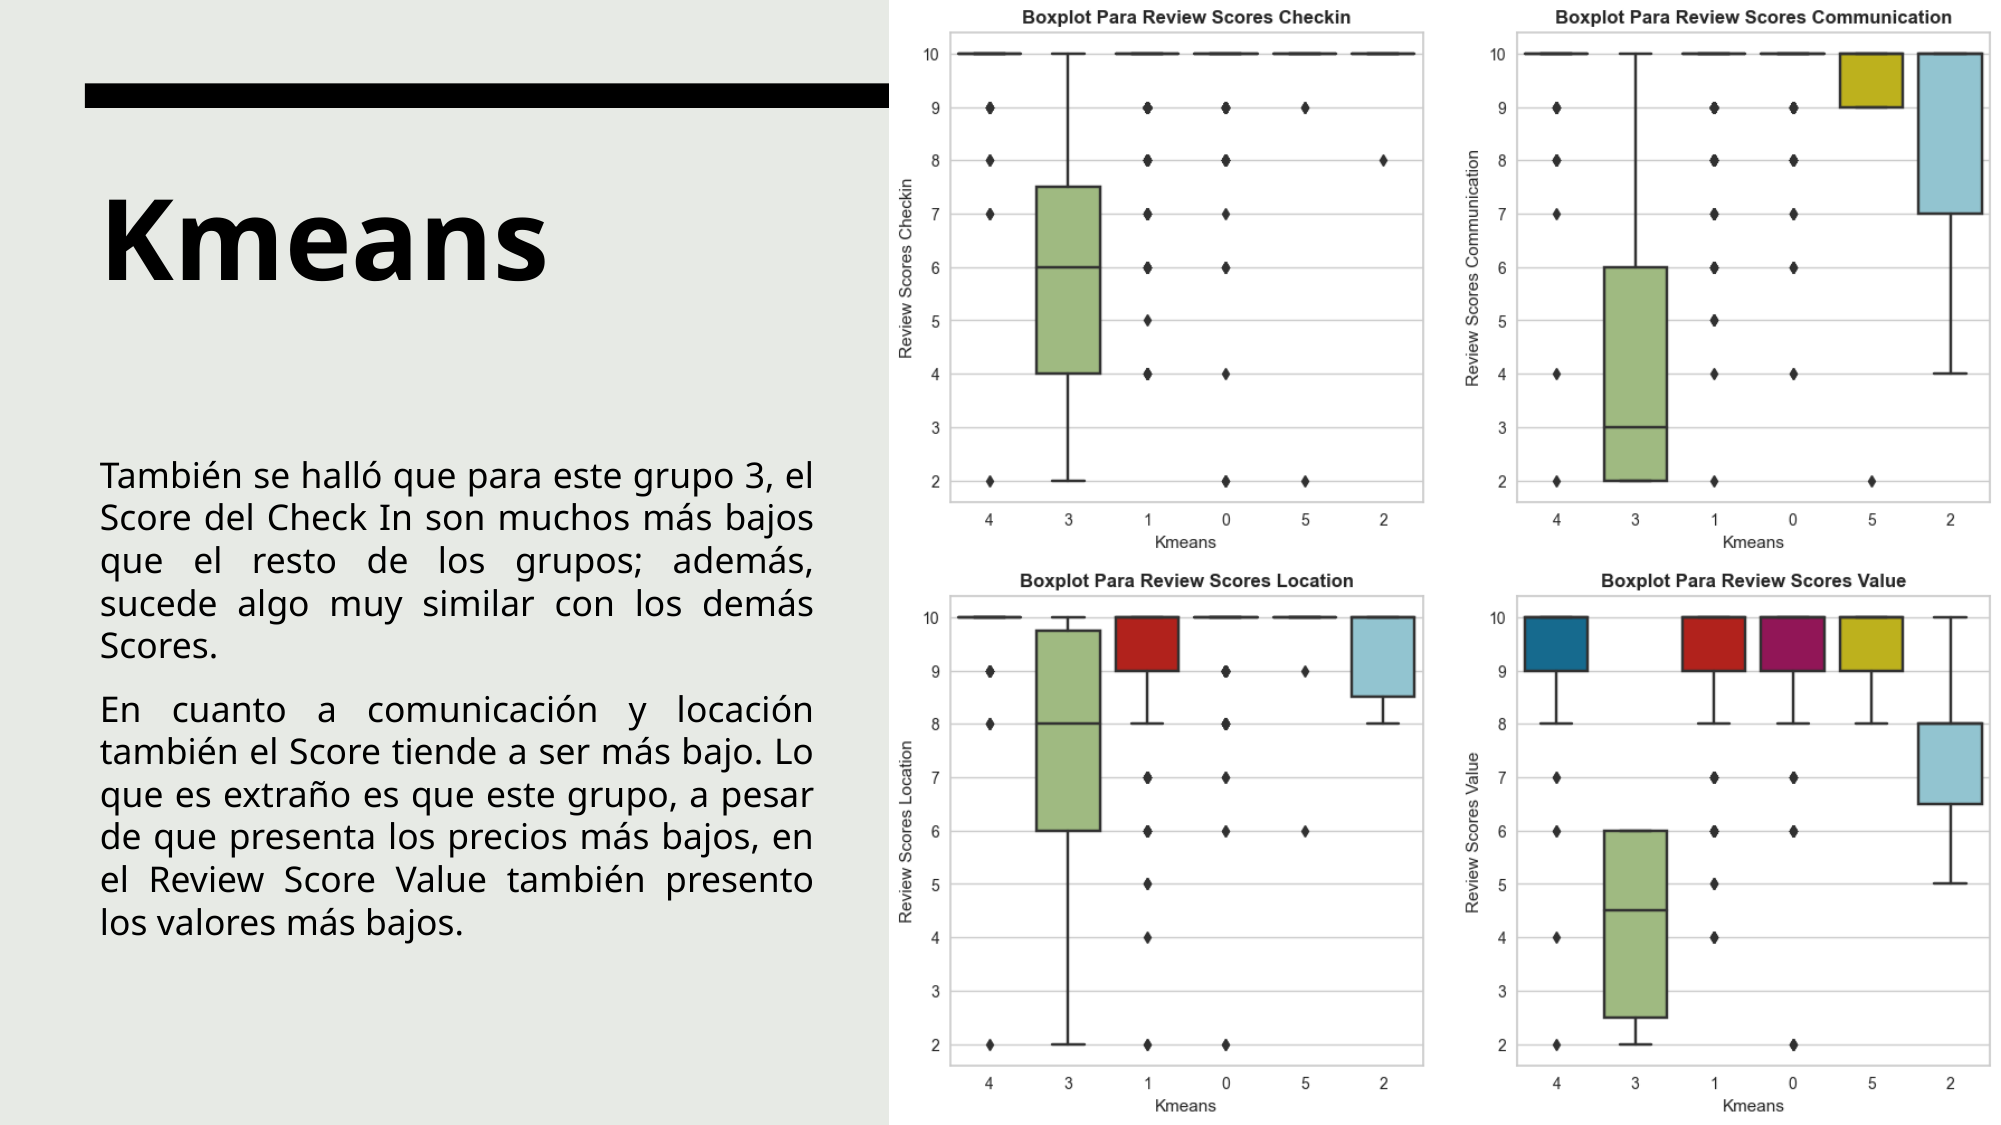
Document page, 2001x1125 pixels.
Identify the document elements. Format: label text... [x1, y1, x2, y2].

text_box [0, 0, 888, 1125]
list También se halló que para este grupo 3, el Score del Check In son muchos más bajos que el resto de los grupos; además, sucede algo muy similar con los demás Scores. En cuanto a comunicación y locación también el Score tiende a ser más bajo. Lo que es extraño es que este grupo, a pesar de que presenta los precios más bajos, en el Review Score Value también presento los valores más bajos. [84, 445, 830, 1065]
title Kmeans [84, 160, 888, 478]
text_box [84, 82, 888, 109]
picture [888, 0, 2000, 1125]
